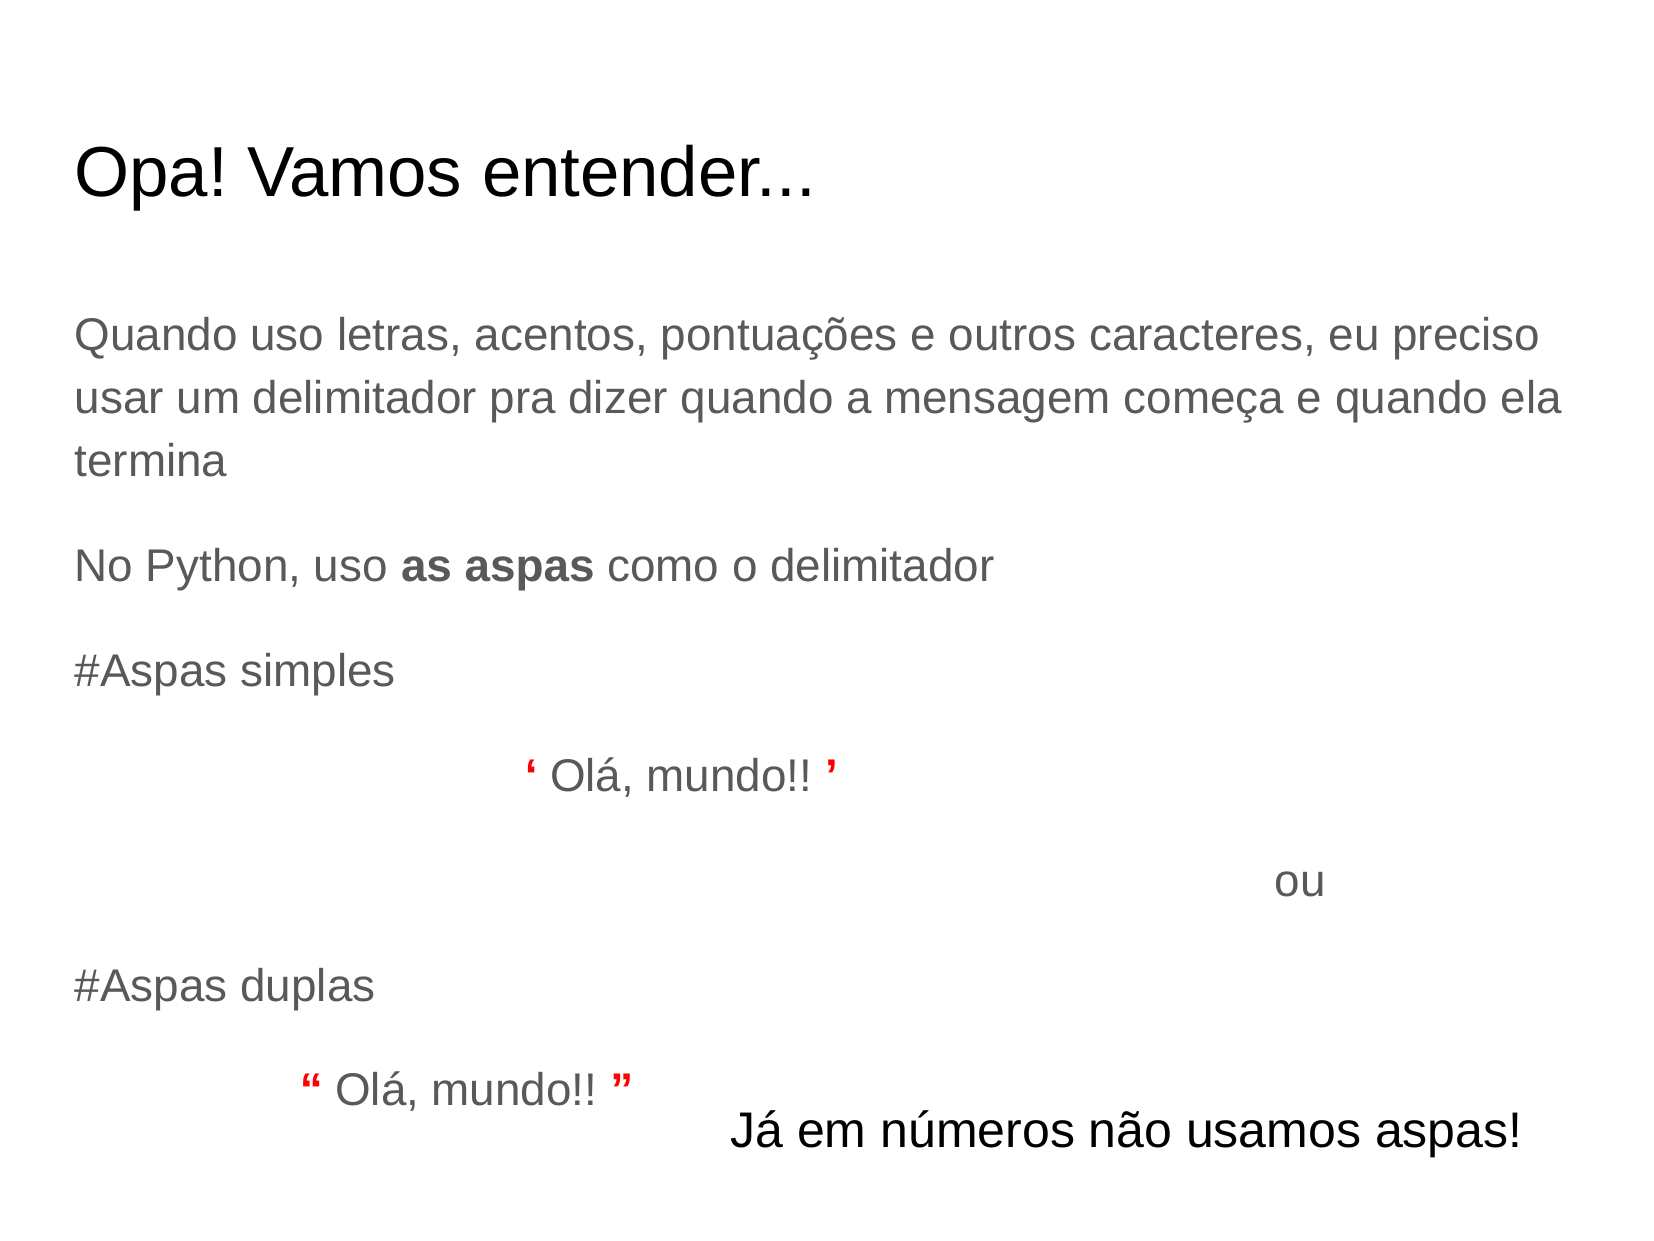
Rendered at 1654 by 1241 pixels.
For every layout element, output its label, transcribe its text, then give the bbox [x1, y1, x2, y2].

title Opa! Vamos entender... [56, 107, 1598, 246]
text_box Já em números não usamos aspas! [715, 1082, 1637, 1221]
list Quando uso letras, acentos, pontuações e outros caracteres, eu preciso usar um delimitador pra dizer quando a mensagem começa e quando ela termina No Python, uso as aspas como o delimitador #Aspas simples ‘ Olá, mundo!! ’ ou #Aspas duplas “ Olá, mundo!! ” [56, 277, 1598, 1102]
